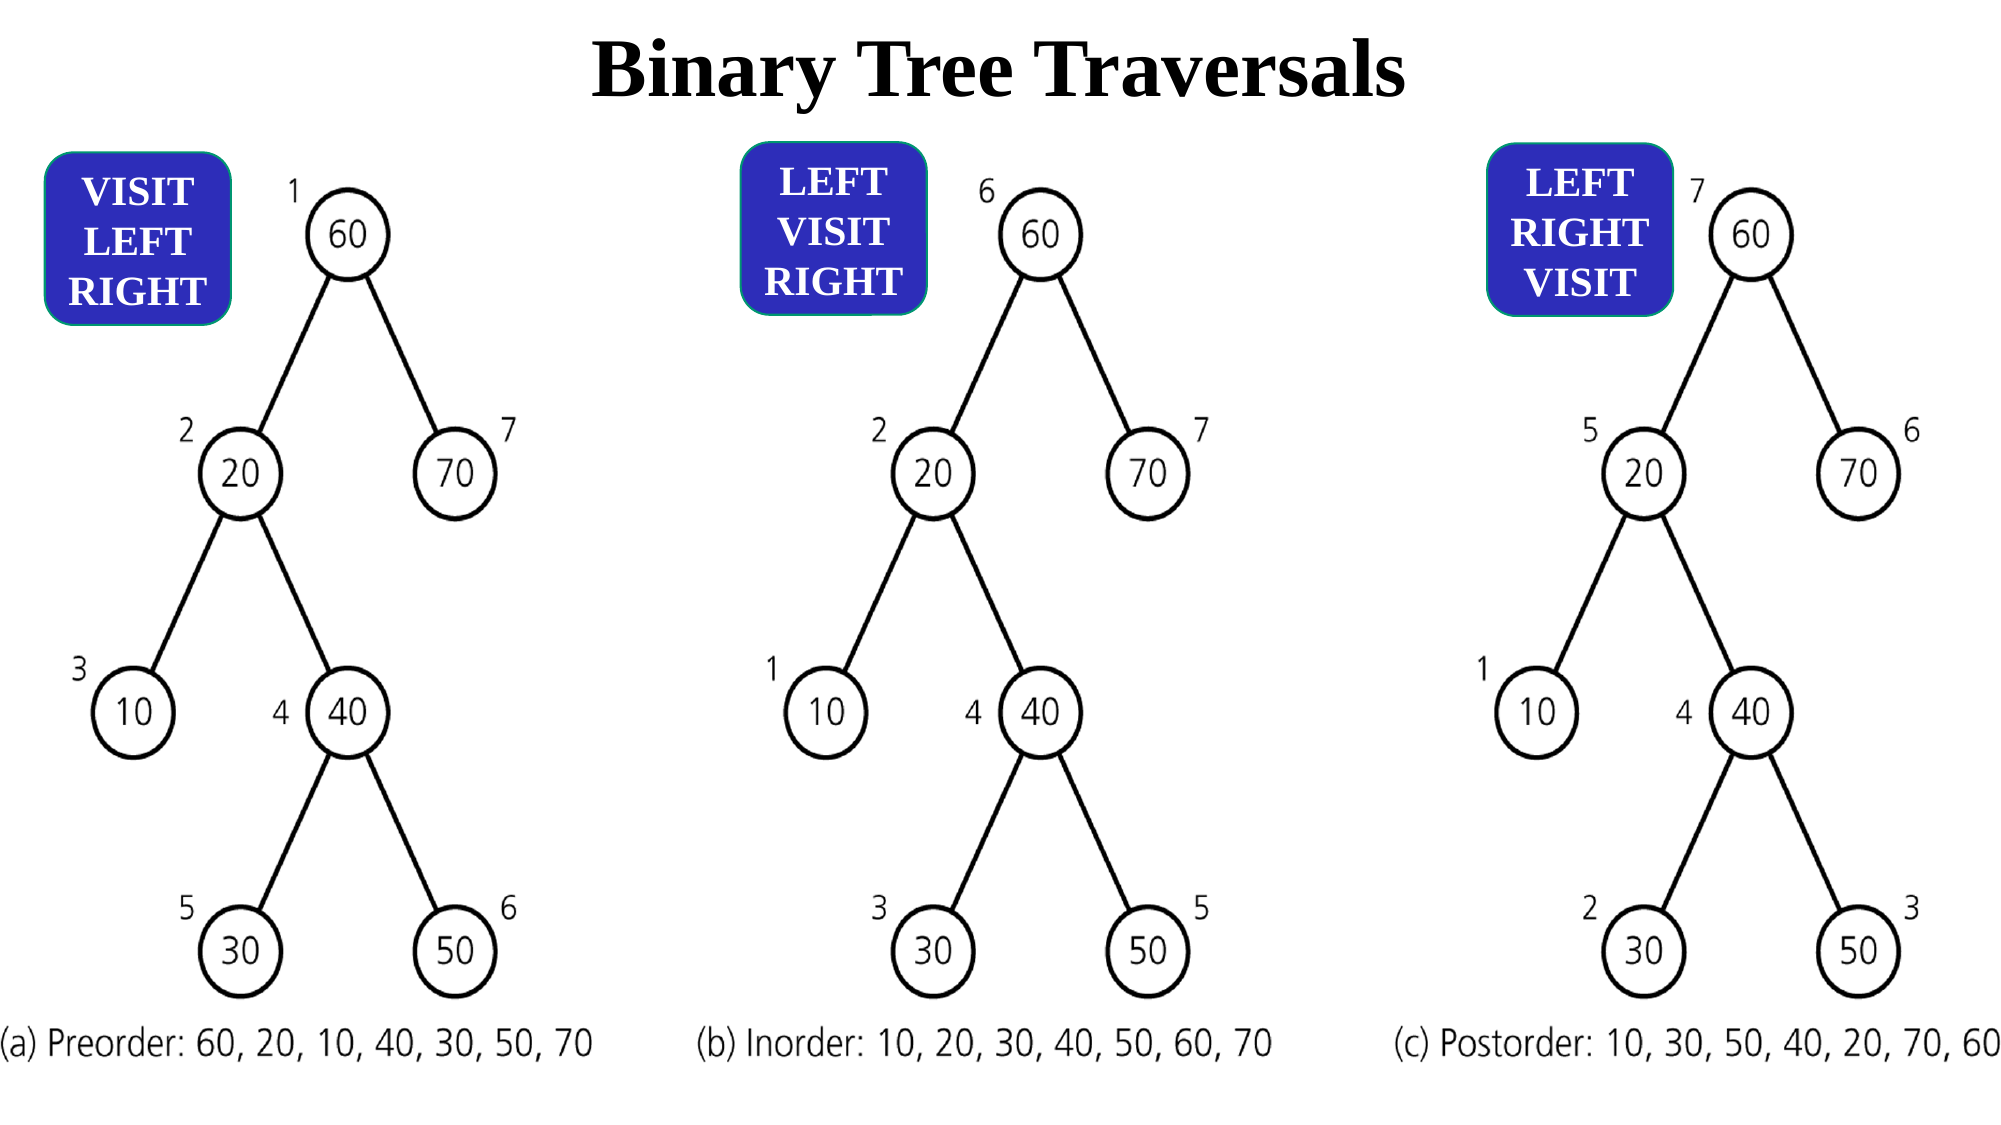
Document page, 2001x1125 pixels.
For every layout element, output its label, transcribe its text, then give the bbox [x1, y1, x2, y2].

text_box LEFT RIGHT VISIT [1486, 142, 1675, 172]
text_box VISIT LEFT RIGHT [45, 151, 231, 172]
title Binary Tree Traversals [150, 0, 1850, 126]
text_box LEFT VISIT RIGHT [739, 141, 928, 172]
picture [0, 172, 2001, 1069]
